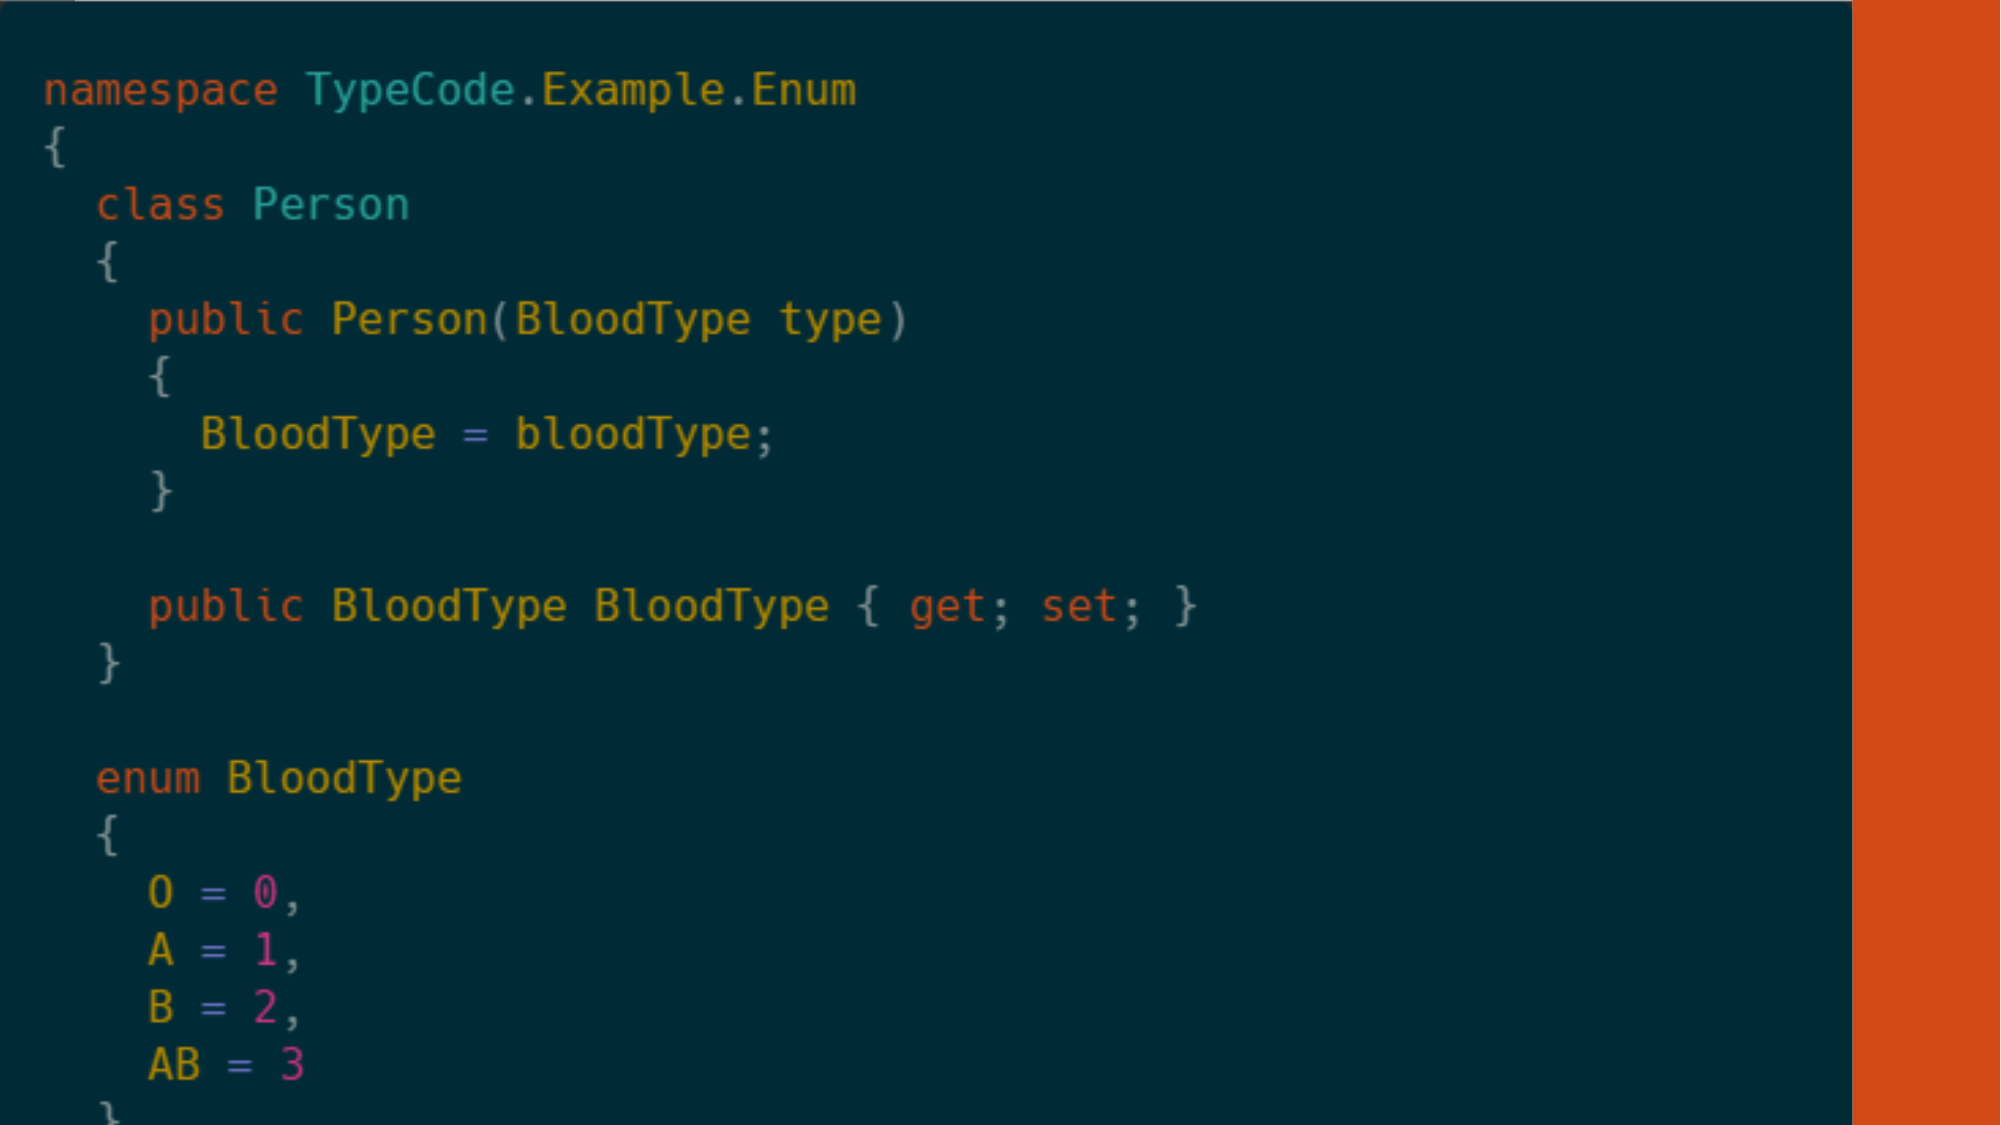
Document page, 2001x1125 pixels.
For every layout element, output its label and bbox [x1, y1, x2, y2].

picture [334, 301, 356, 334]
picture [257, 309, 277, 334]
picture [996, 599, 1006, 607]
picture [359, 588, 381, 621]
picture [647, 596, 672, 621]
picture [97, 241, 118, 284]
picture [281, 596, 302, 621]
picture [833, 309, 882, 343]
picture [490, 80, 514, 105]
picture [438, 72, 487, 105]
picture [754, 72, 776, 105]
picture [253, 424, 277, 449]
picture [386, 768, 435, 801]
picture [996, 615, 1007, 632]
picture [100, 642, 121, 686]
picture [149, 356, 171, 399]
picture [203, 194, 224, 220]
picture [201, 416, 226, 449]
picture [280, 760, 386, 793]
picture [203, 301, 226, 334]
picture [1127, 615, 1138, 632]
picture [228, 1069, 252, 1073]
picture [124, 768, 146, 793]
picture [281, 1047, 304, 1080]
picture [305, 72, 332, 105]
picture [858, 585, 879, 628]
picture [332, 80, 356, 113]
picture [177, 194, 198, 220]
picture [176, 80, 225, 113]
picture [596, 416, 675, 449]
picture [288, 1015, 298, 1032]
picture [893, 301, 904, 342]
picture [675, 72, 697, 105]
picture [253, 80, 277, 105]
picture [334, 588, 359, 621]
picture [201, 954, 226, 959]
picture [699, 80, 724, 105]
picture [438, 588, 490, 621]
picture [517, 301, 542, 334]
picture [151, 80, 171, 105]
picture [596, 80, 672, 113]
picture [288, 901, 298, 918]
picture [149, 875, 174, 908]
picture [413, 309, 435, 334]
picture [228, 760, 253, 793]
picture [201, 888, 225, 893]
picture [256, 932, 277, 965]
picture [1043, 596, 1064, 621]
picture [596, 588, 621, 621]
picture [45, 80, 67, 105]
picture [544, 416, 566, 449]
picture [149, 596, 198, 629]
picture [359, 424, 435, 457]
picture [1067, 596, 1092, 621]
picture [359, 194, 383, 220]
picture [261, 301, 269, 306]
picture [228, 588, 250, 621]
picture [805, 309, 830, 343]
picture [463, 438, 488, 442]
picture [623, 588, 645, 621]
picture [257, 596, 277, 621]
picture [759, 442, 770, 460]
picture [152, 470, 173, 514]
picture [44, 126, 65, 170]
picture [228, 301, 250, 334]
picture [0, 0, 1853, 12]
picture [1094, 588, 1116, 621]
picture [97, 815, 118, 858]
picture [675, 424, 751, 457]
picture [334, 194, 356, 220]
picture [1176, 585, 1197, 628]
picture [568, 424, 593, 449]
picture [124, 186, 146, 220]
picture [201, 1003, 226, 1008]
picture [544, 72, 594, 105]
picture [253, 875, 277, 908]
picture [596, 301, 675, 334]
picture [255, 989, 277, 1023]
picture [359, 72, 435, 113]
picture [386, 596, 435, 621]
picture [310, 195, 331, 220]
picture [100, 1101, 121, 1125]
picture [228, 80, 250, 105]
picture [288, 958, 298, 975]
picture [201, 1011, 226, 1016]
picture [97, 768, 121, 793]
picture [389, 309, 410, 334]
picture [228, 416, 250, 449]
picture [386, 194, 408, 220]
picture [544, 301, 566, 334]
picture [281, 309, 303, 334]
picture [146, 1047, 201, 1080]
picture [438, 309, 487, 334]
picture [359, 309, 384, 334]
picture [149, 989, 174, 1023]
picture [201, 896, 225, 901]
picture [146, 932, 175, 965]
picture [781, 80, 857, 105]
picture [494, 301, 506, 342]
picture [489, 596, 566, 629]
picture [733, 96, 743, 105]
picture [523, 96, 533, 105]
picture [751, 596, 777, 629]
picture [228, 1060, 252, 1065]
picture [568, 309, 593, 334]
picture [97, 194, 119, 220]
picture [280, 416, 359, 449]
picture [517, 416, 542, 449]
picture [962, 588, 985, 621]
picture [261, 588, 269, 593]
picture [910, 596, 961, 629]
picture [149, 309, 198, 343]
picture [778, 301, 802, 334]
picture [203, 588, 226, 621]
picture [174, 768, 201, 793]
picture [280, 194, 305, 220]
picture [255, 186, 277, 220]
picture [1127, 599, 1138, 607]
picture [149, 768, 171, 793]
picture [675, 309, 751, 343]
picture [759, 427, 770, 435]
picture [149, 194, 173, 220]
picture [675, 588, 754, 621]
picture [201, 946, 226, 950]
picture [463, 429, 487, 434]
picture [70, 80, 147, 105]
picture [438, 768, 463, 793]
picture [781, 596, 830, 629]
picture [255, 760, 277, 793]
